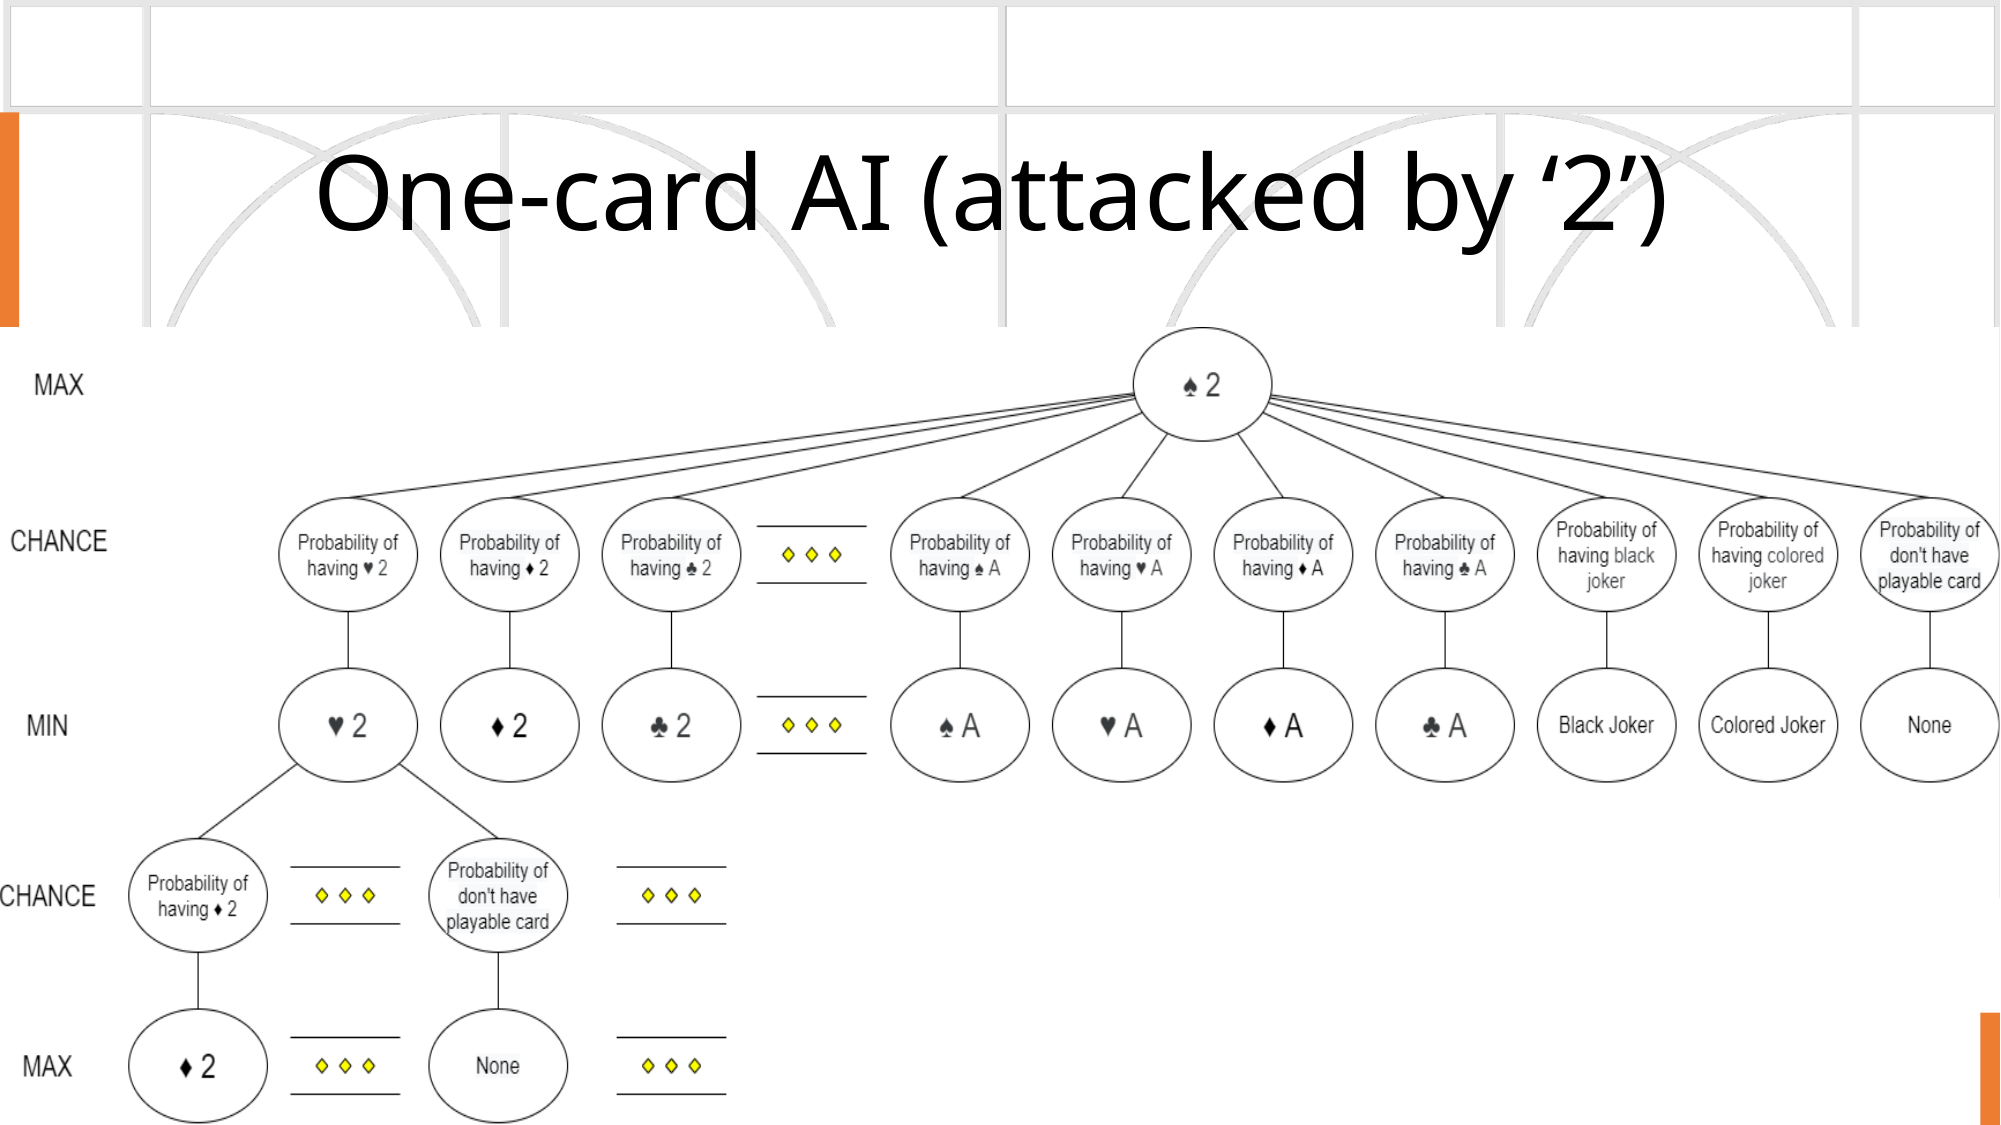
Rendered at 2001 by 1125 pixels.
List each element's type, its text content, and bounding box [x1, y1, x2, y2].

title One-card AI (attacked by ‘2’) [1451, 30, 1754, 261]
picture [5, 0, 2000, 327]
title One-card AI (attacked by ‘2’) [230, 30, 553, 261]
text_box [0, 111, 20, 327]
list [0, 327, 2000, 1125]
